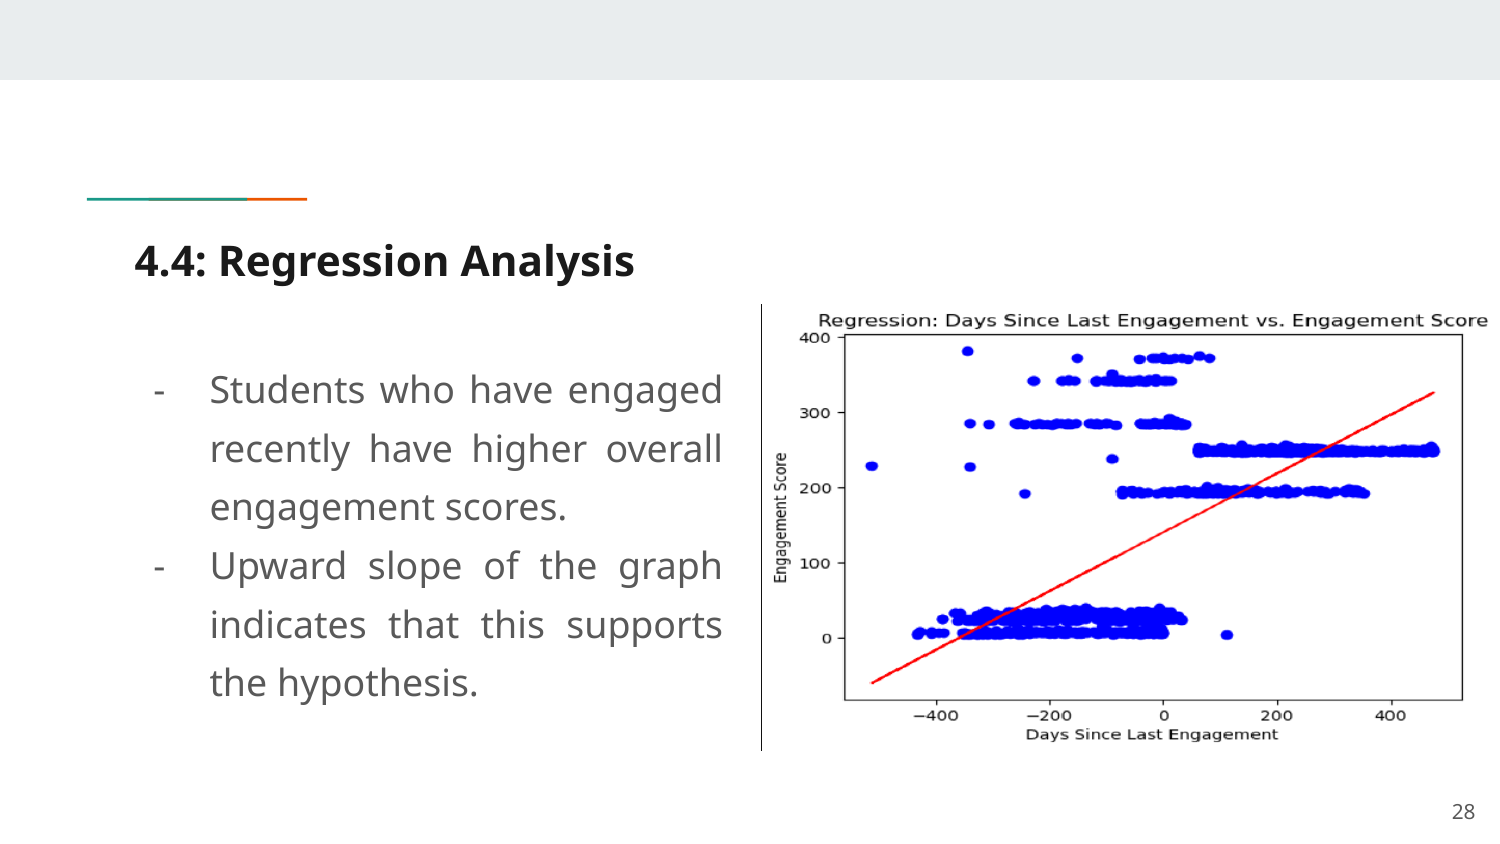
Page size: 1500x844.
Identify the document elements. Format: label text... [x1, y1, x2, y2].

picture [761, 303, 1500, 751]
slide_number ‹#› [1400, 779, 1491, 844]
list Students who have engaged recently have higher overall engagement scores. Upward slope of the graph indicates that this supports the hypothesis. [119, 341, 739, 751]
title 4.4: Regression Analysis [119, 216, 1381, 305]
